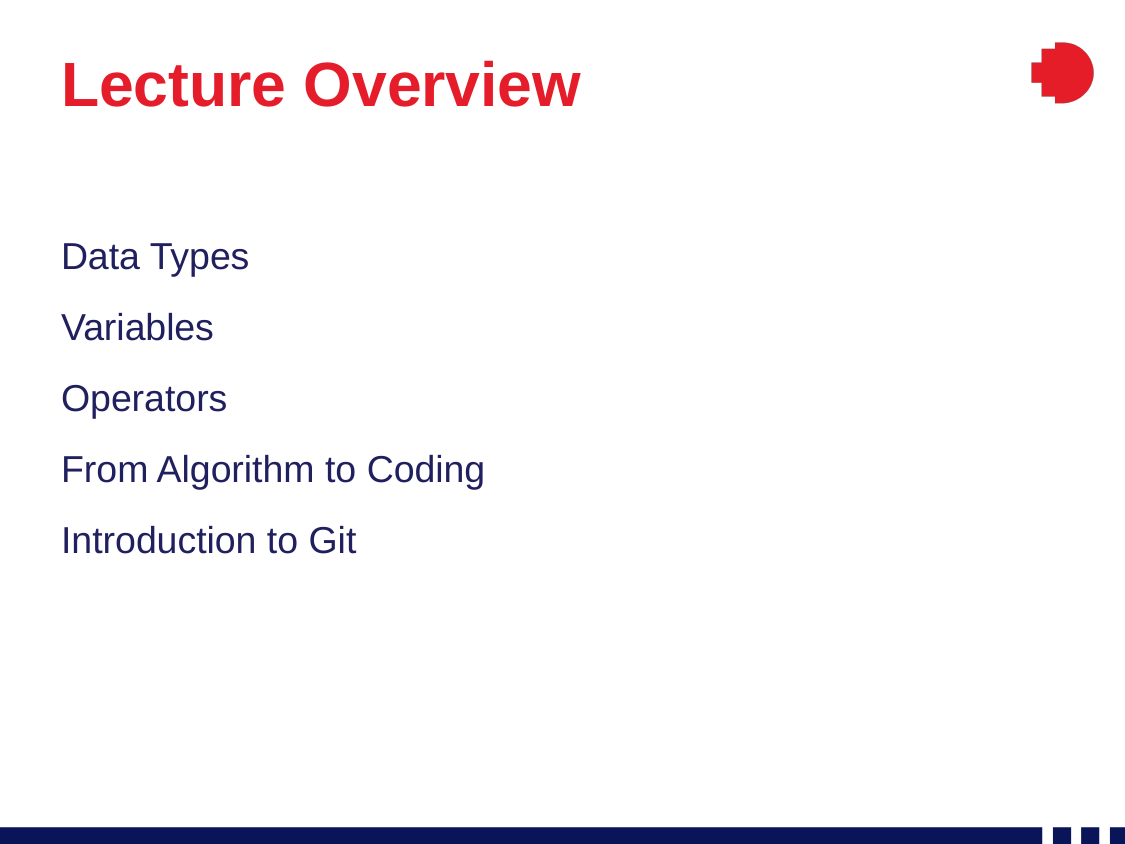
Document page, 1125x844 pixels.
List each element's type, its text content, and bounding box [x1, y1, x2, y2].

title Lecture Overview [46, 44, 972, 208]
picture [0, 827, 1125, 844]
picture [1015, 25, 1110, 120]
list Data Types Variables Operators From Algorithm to Coding Introduction to Git [46, 224, 1086, 749]
